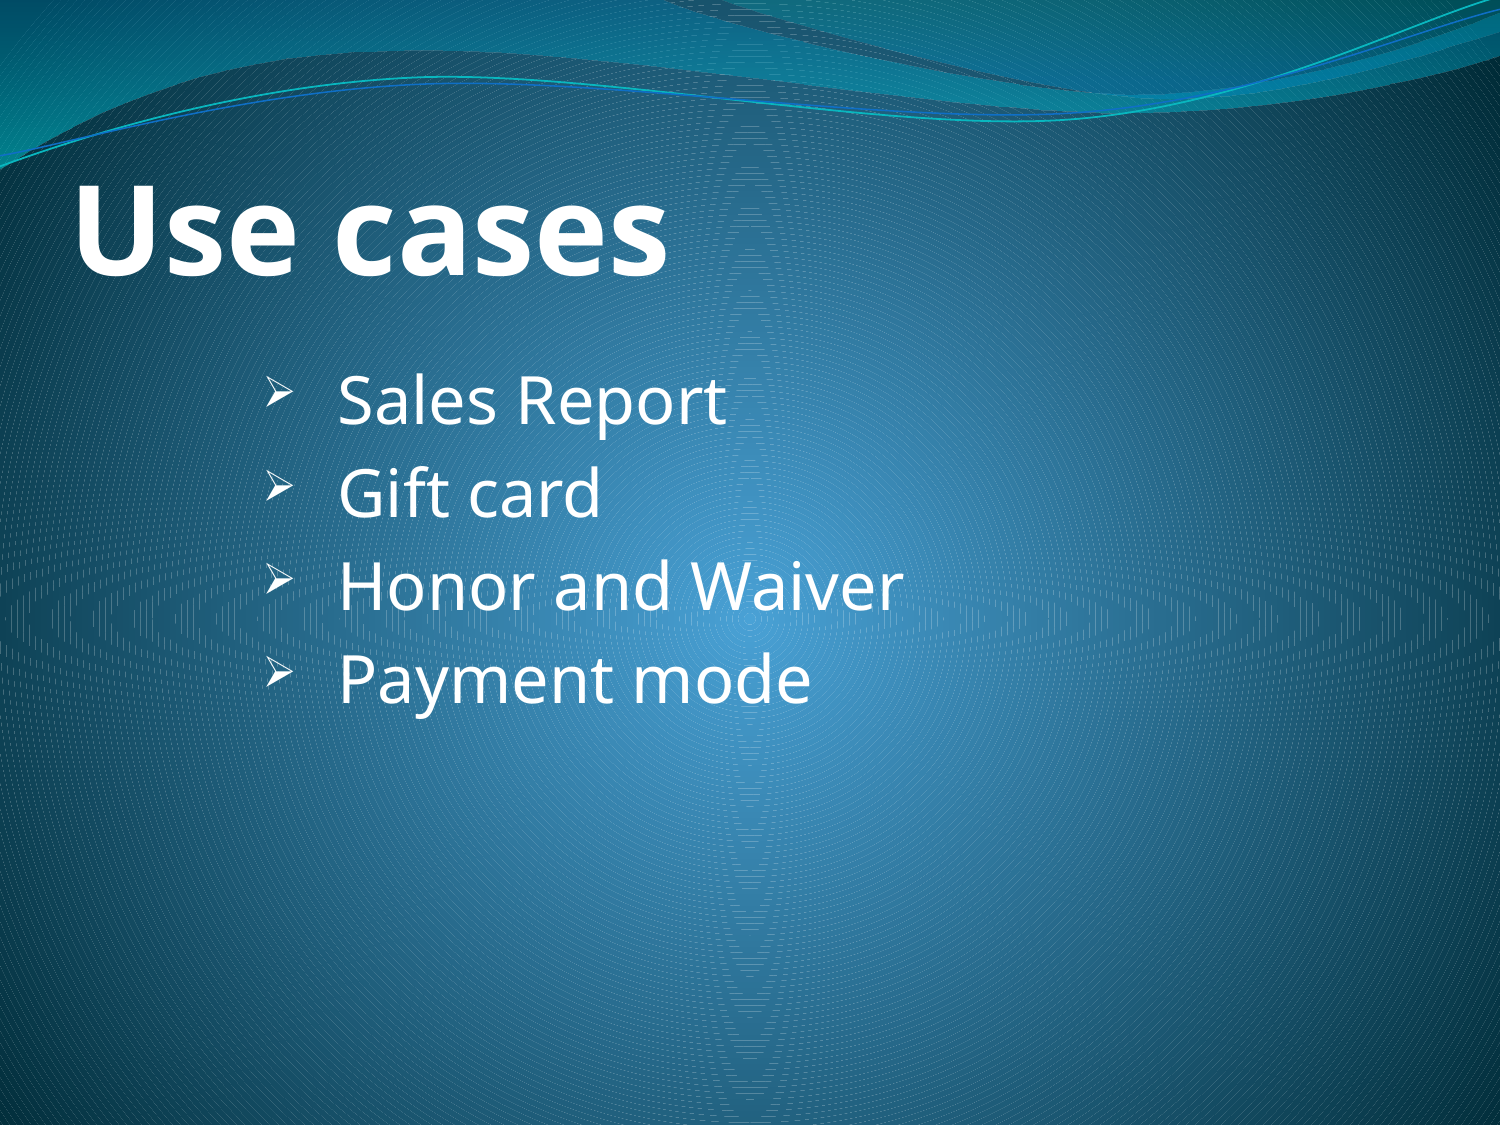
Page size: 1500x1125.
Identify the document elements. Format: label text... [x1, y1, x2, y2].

title Use cases [37, 112, 1463, 300]
subtitle Sales Report Gift card Honor and Waiver Payment mode [37, 350, 1463, 1105]
